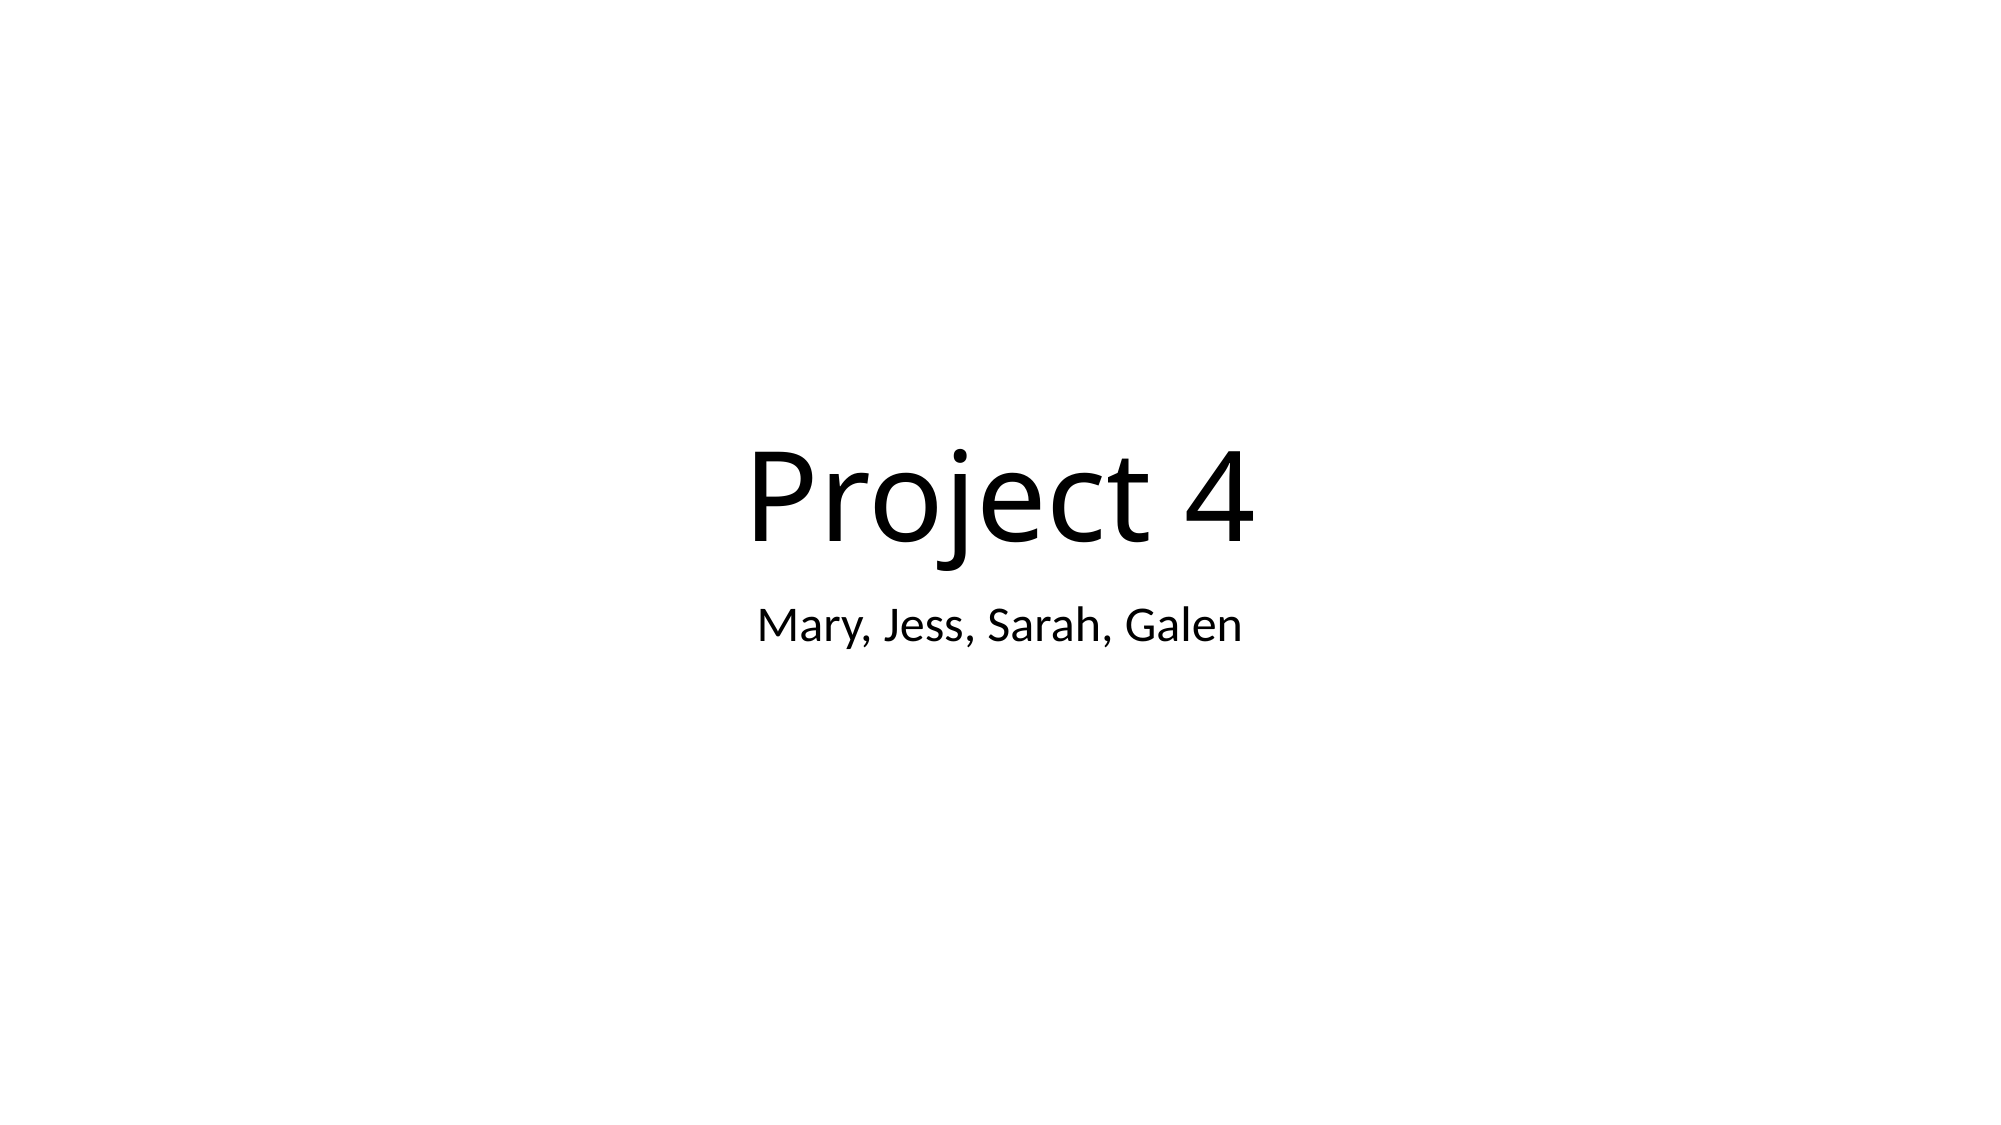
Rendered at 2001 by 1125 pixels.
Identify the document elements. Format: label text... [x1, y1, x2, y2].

subtitle Mary, Jess, Sarah, Galen [249, 590, 1750, 863]
title Project 4 [249, 184, 1750, 576]
